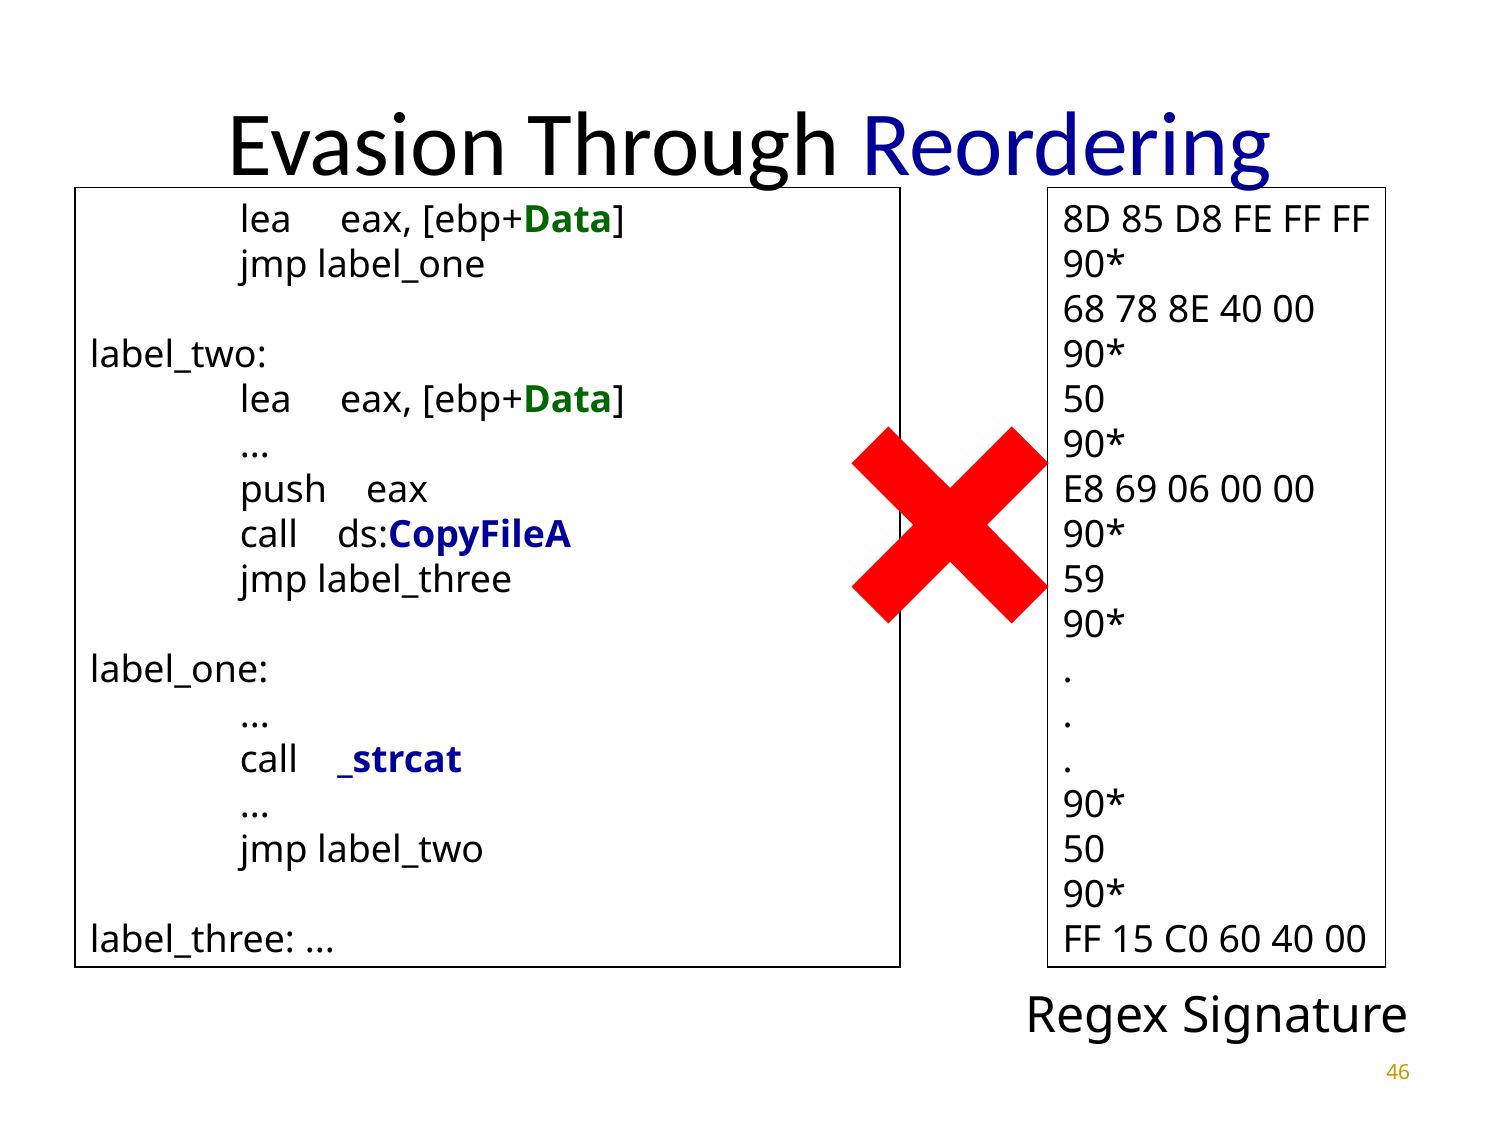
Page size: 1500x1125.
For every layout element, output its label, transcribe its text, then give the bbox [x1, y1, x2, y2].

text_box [62, 187, 913, 1076]
text_box [916, 427, 1048, 623]
slide_number 46 [1074, 1050, 1425, 1103]
text_box 8D 85 D8 FE FF FF 90* 68 78 8E 40 00 90* 50 90* E8 69 06 00 00 90* 59 90* . . . 90* 50 90* FF 15 C0 60 40 00 [1047, 187, 1386, 968]
title Evasion Through Reordering [75, 45, 1425, 233]
text_box Regex Signature [1010, 974, 1425, 1050]
